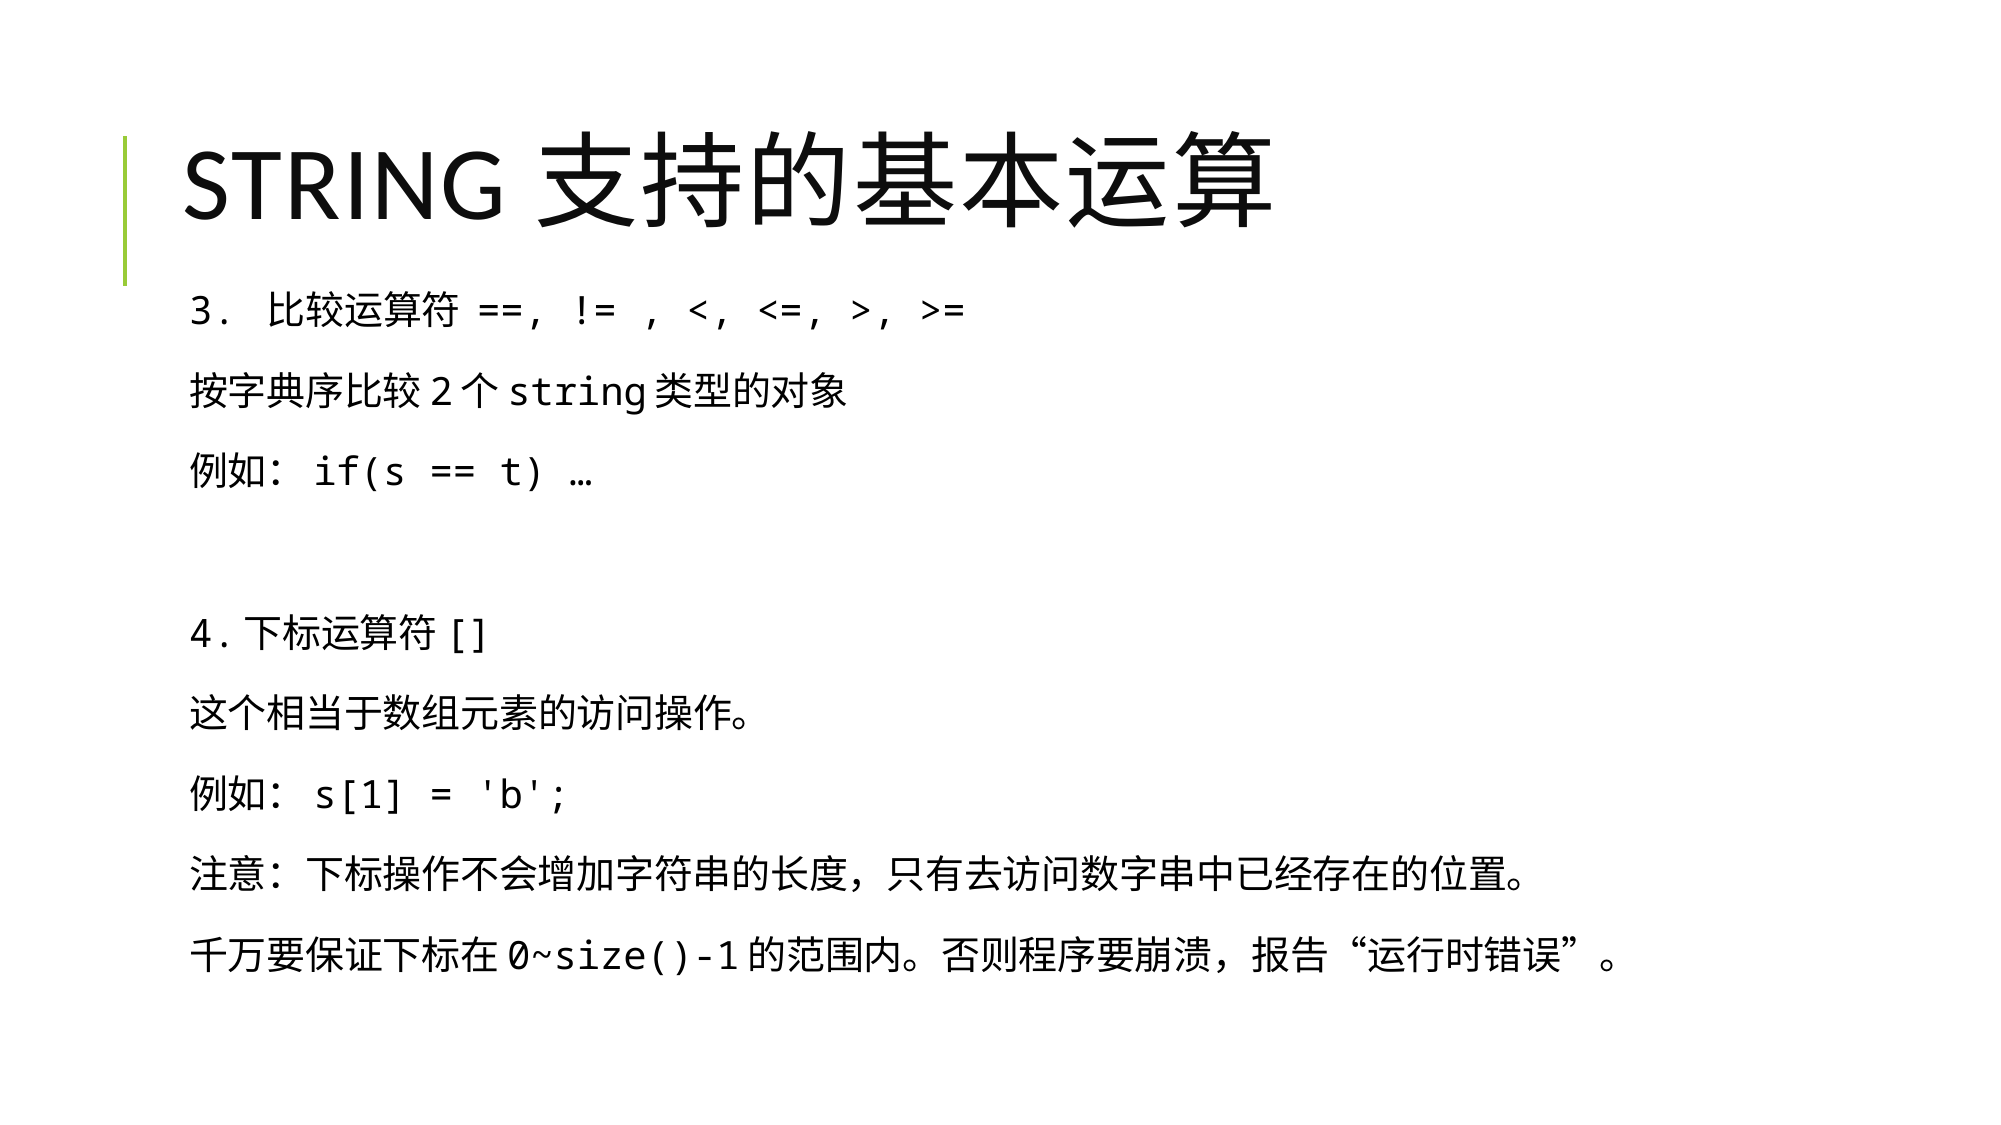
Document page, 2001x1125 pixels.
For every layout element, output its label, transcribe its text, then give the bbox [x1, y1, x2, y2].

title String支持的基本运算 [168, 96, 1763, 269]
list 3. 比较运算符 ==, != , <, <=, >, >= 按字典序比较2个string类型的对象 例如：if(s == t) … 4.下标运算符[] 这个相当于数组元素的访问操作。 例如：s[1] = 'b'; 注意：下标操作不会增加字符串的长度，只有去访问数字串中已经存在的位置。 千万要保证下标在0~size()-1的范围内。否则程序要崩溃，报告“运行时错误”。 [168, 269, 1875, 994]
